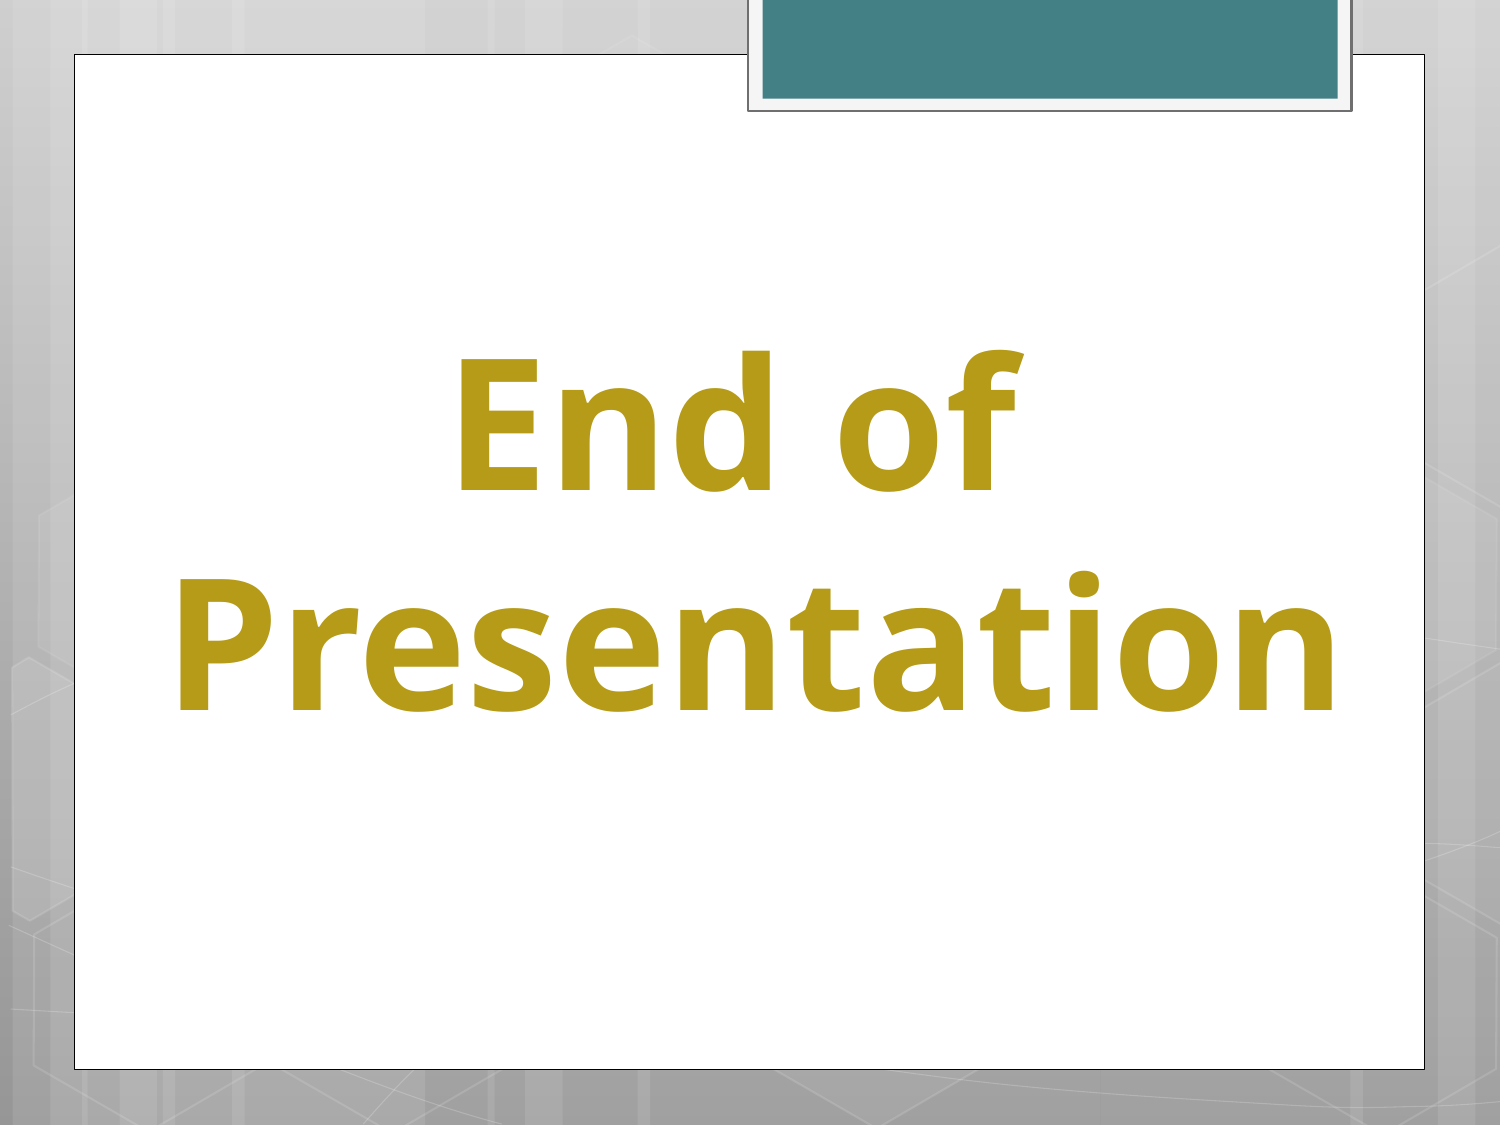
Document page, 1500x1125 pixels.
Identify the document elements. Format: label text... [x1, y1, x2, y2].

text_box End of Presentation [149, 299, 1362, 755]
